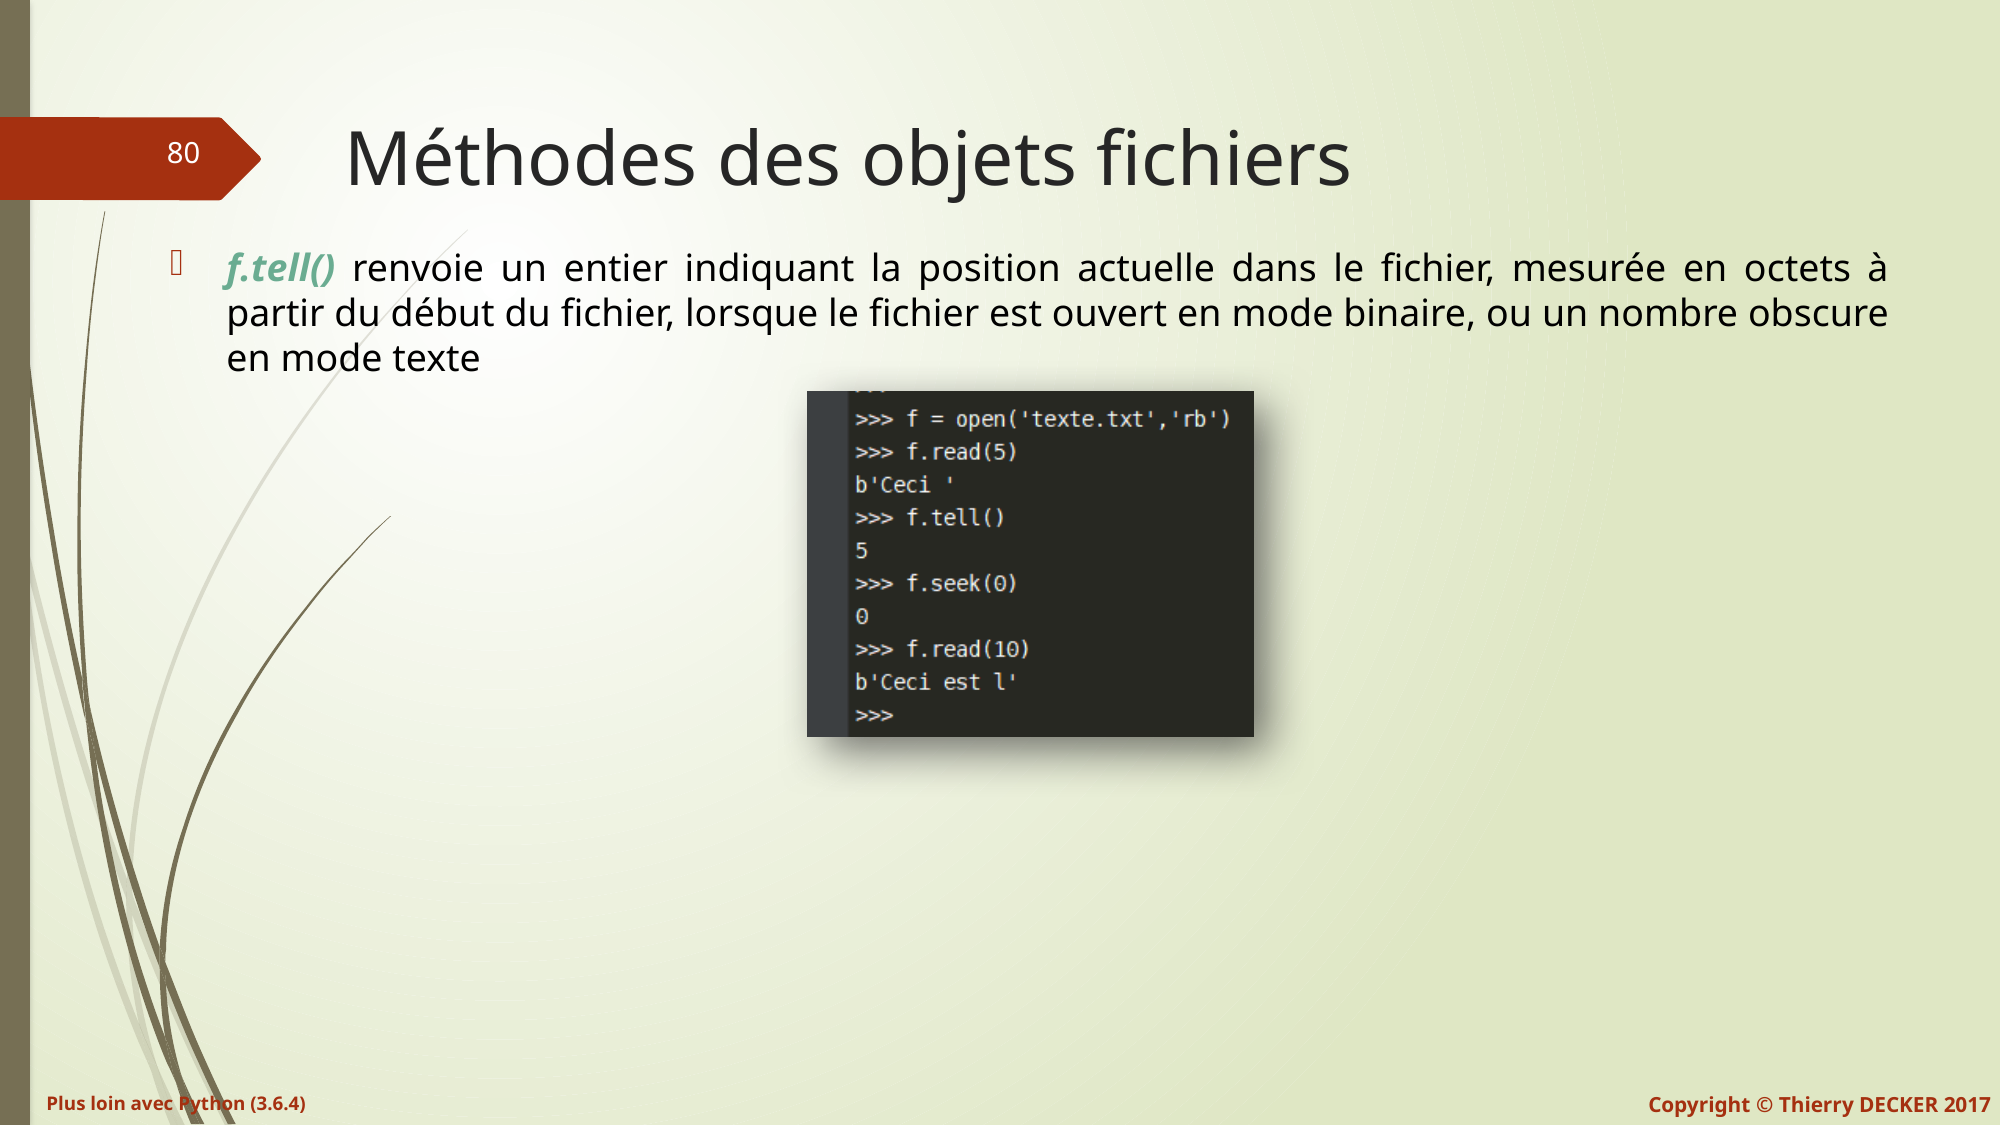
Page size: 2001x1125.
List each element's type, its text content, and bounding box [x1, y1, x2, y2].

list f.tell() renvoie un entier indiquant la position actuelle dans le fichier, mesurée en octets à partir du début du fichier, lorsque le fichier est ouvert en mode binaire, ou un nombre obscure en mode texte [155, 236, 1906, 1019]
title Méthodes des objets fichiers [329, 102, 1888, 225]
picture [807, 391, 1254, 737]
